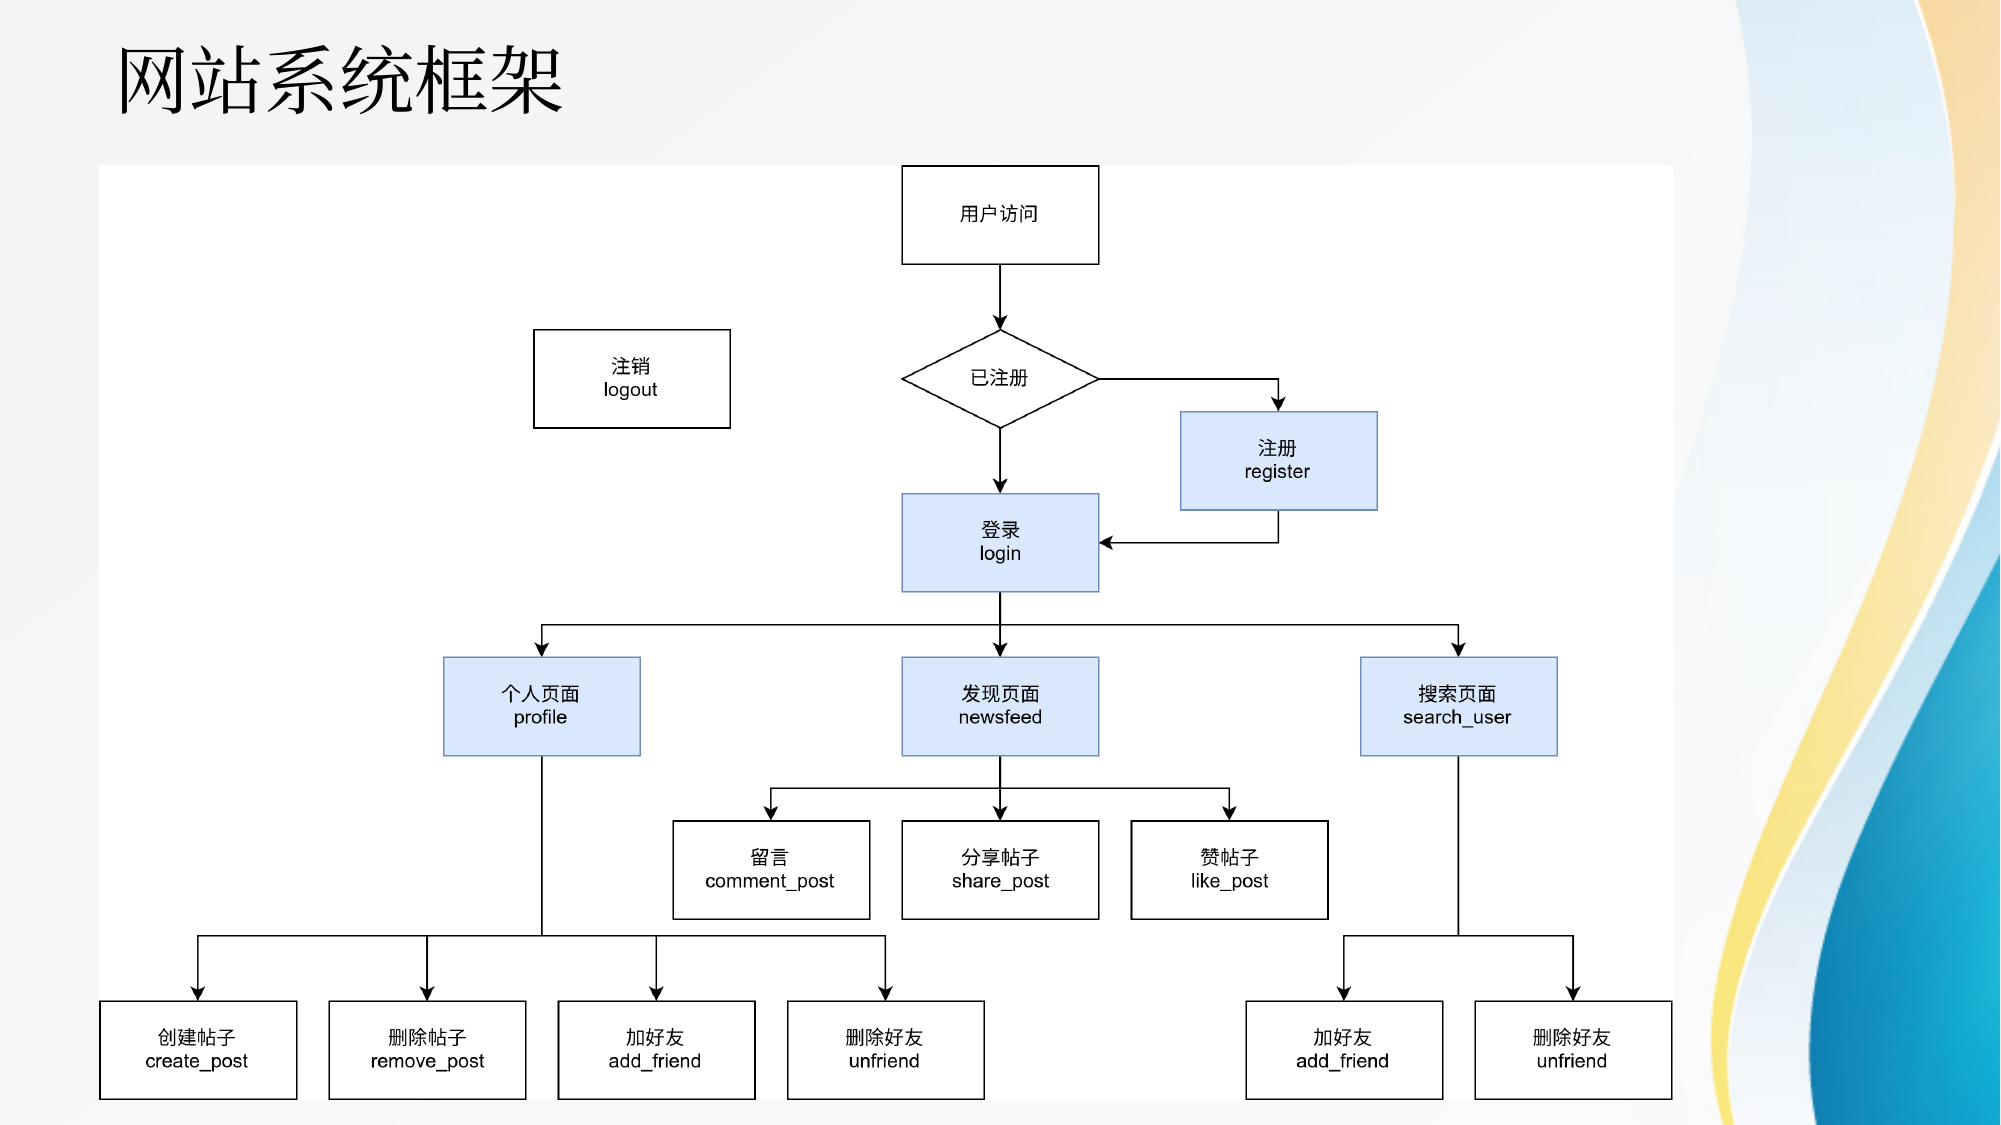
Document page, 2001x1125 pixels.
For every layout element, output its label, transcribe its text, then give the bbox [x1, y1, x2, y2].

picture [0, 0, 2001, 1125]
title 网站系统框架 [99, 30, 1901, 127]
